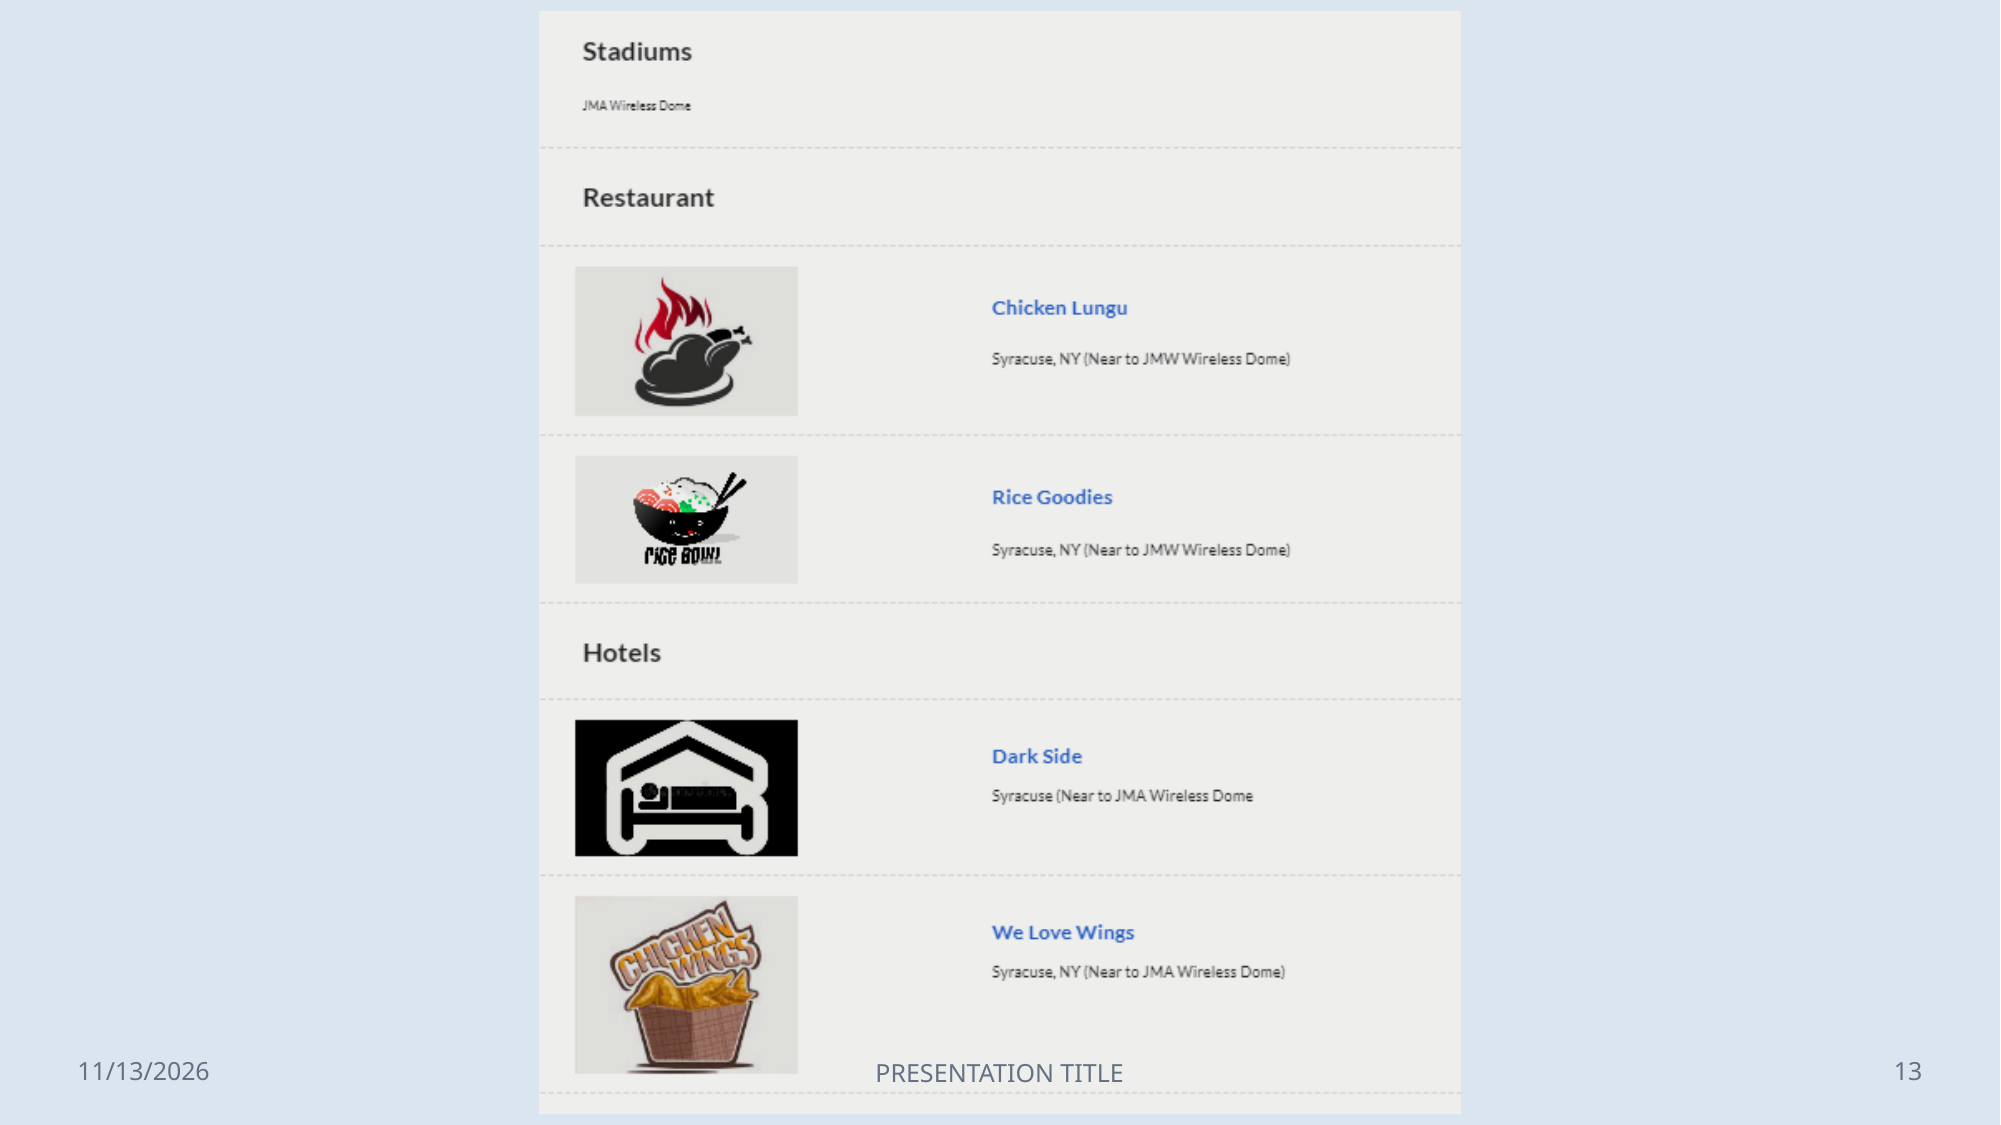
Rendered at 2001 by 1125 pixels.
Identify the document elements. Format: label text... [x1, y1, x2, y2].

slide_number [62, 1042, 342, 1103]
slide_number 13 [1665, 1042, 1938, 1103]
picture [539, 11, 1461, 1114]
